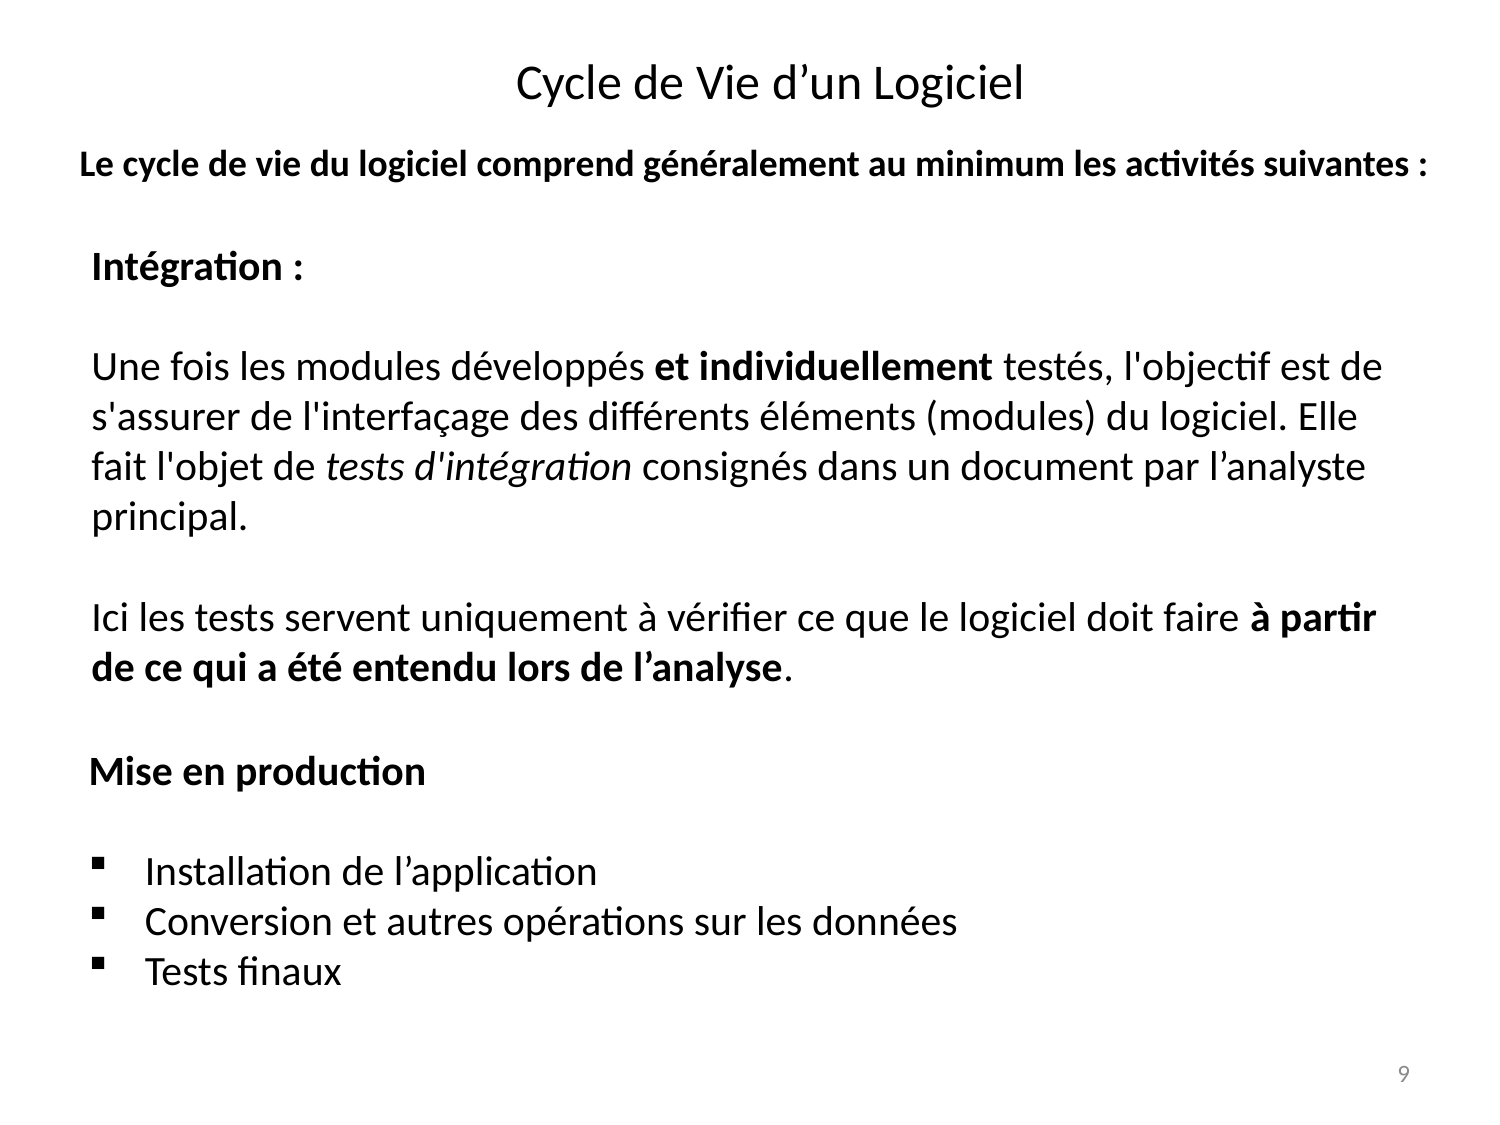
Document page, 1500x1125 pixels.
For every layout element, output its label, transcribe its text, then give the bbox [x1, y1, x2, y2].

slide_number 9 [1074, 1042, 1425, 1103]
text_box Le cycle de vie du logiciel comprend généralement au minimum les activités suivantes : [64, 132, 1459, 192]
text_box Cycle de Vie d’un Logiciel [100, 42, 1442, 118]
text_box Intégration : Une fois les modules développés et individuellement testés, l'objectif est de s'assurer de l'interfaçage des différents éléments (modules) du logiciel. Elle fait l'objet de tests d'intégration consignés dans un document par l’analyste principal. Ici les tests servent uniquement à vérifier ce que le logiciel doit faire à partir de ce qui a été entendu lors de l’analyse. [76, 231, 1412, 697]
text_box Mise en production Installation de l’application Conversion et autres opérations sur les données Tests finaux [73, 736, 1450, 1001]
